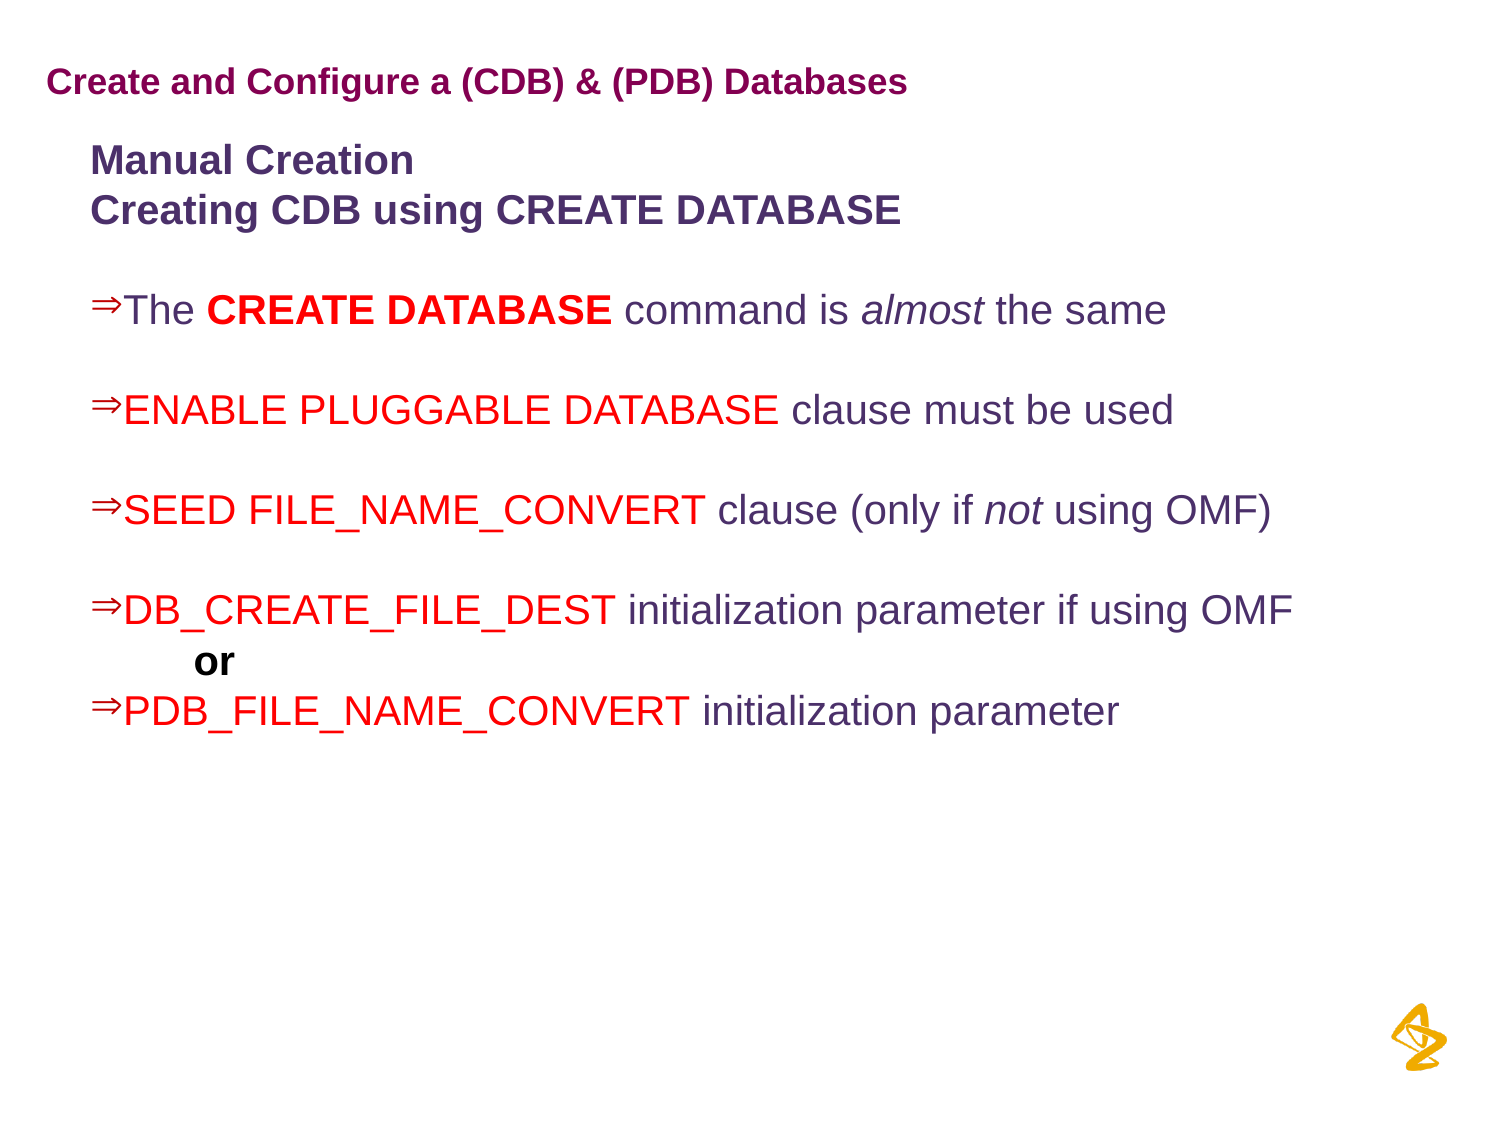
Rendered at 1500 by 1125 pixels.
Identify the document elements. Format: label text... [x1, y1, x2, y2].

list Manual Creation Creating CDB using CREATE DATABASE The CREATE DATABASE command is almost the same ENABLE PLUGGABLE DATABASE clause must be used SEED FILE_NAME_CONVERT clause (only if not using OMF) DB_CREATE_FILE_DEST initialization parameter if using OMF or PDB_FILE_NAME_CONVERT initialization parameter [74, 124, 1426, 826]
title Create and Configure a (CDB) & (PDB) Databases [30, 49, 1482, 151]
picture [1380, 992, 1458, 1082]
